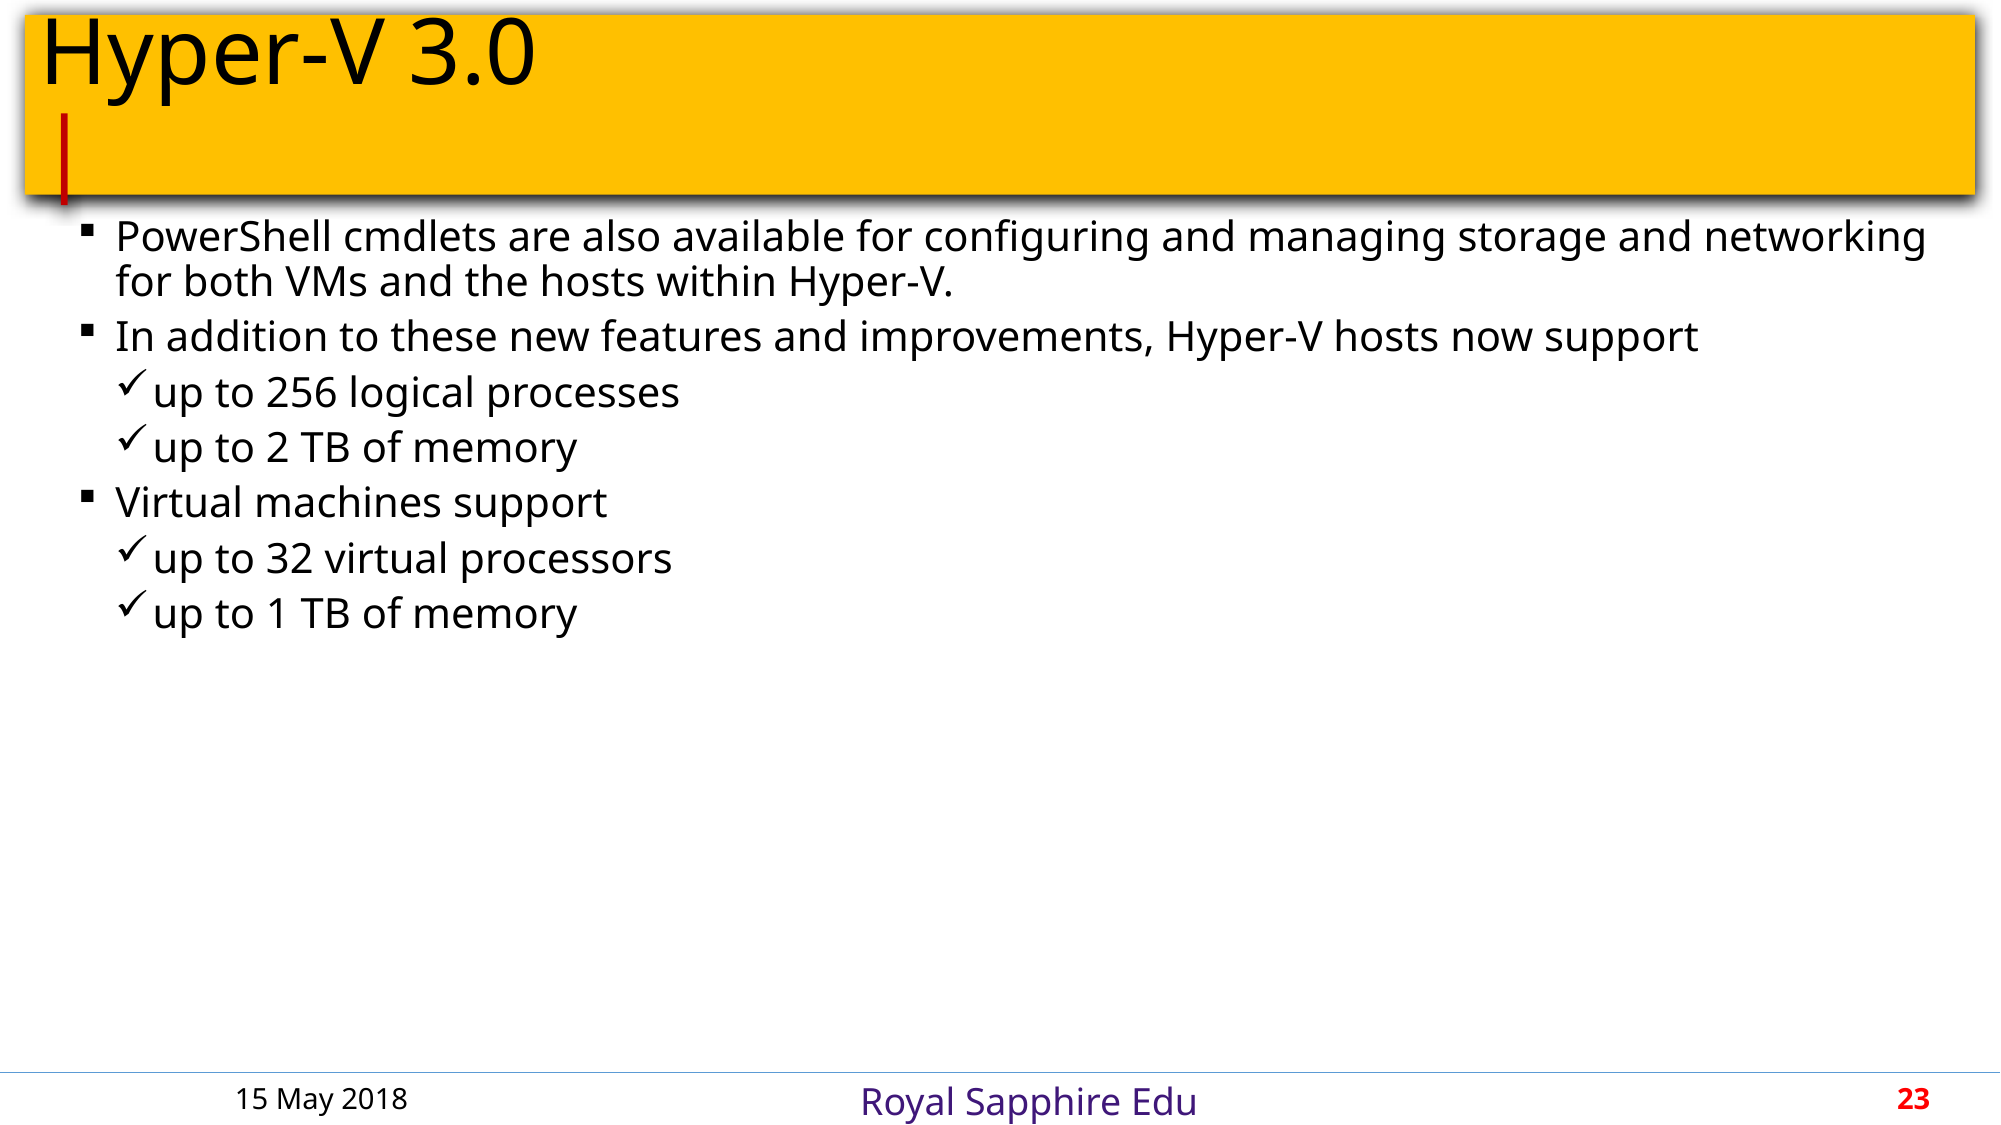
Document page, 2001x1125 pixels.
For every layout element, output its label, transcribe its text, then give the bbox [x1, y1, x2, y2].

slide_number 23 [1495, 1072, 1946, 1115]
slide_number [220, 1072, 671, 1115]
title Hyper-V 3.0 | [24, 14, 1975, 195]
list PowerShell cmdlets are also available for configuring and managing storage and networking for both VMs and the hosts within Hyper-V. In addition to these new features and improvements, Hyper-V hosts now support up to 256 logical processes up to 2 TB of memory Virtual machines support up to 32 virtual processors up to 1 TB of memory [24, 208, 1975, 1063]
